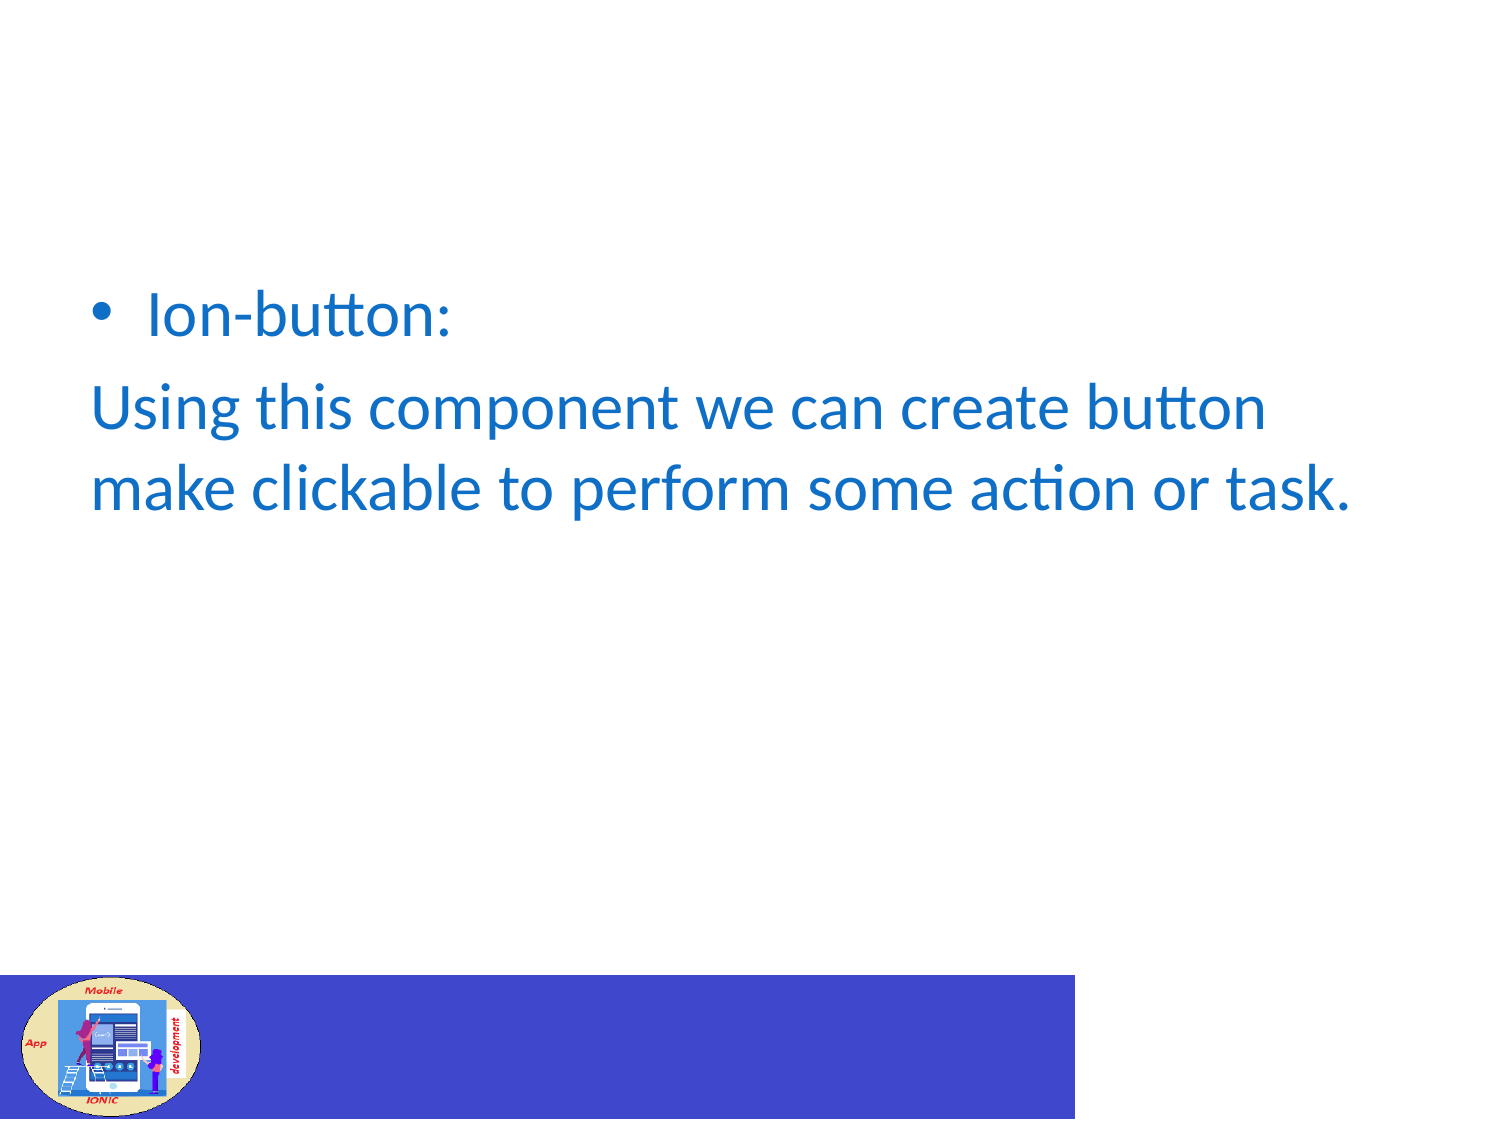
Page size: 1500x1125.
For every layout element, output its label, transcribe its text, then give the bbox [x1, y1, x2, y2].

picture [0, 975, 1075, 1119]
list Ion-button: Using this component we can create button make clickable to perform some action or task. [75, 262, 1425, 838]
